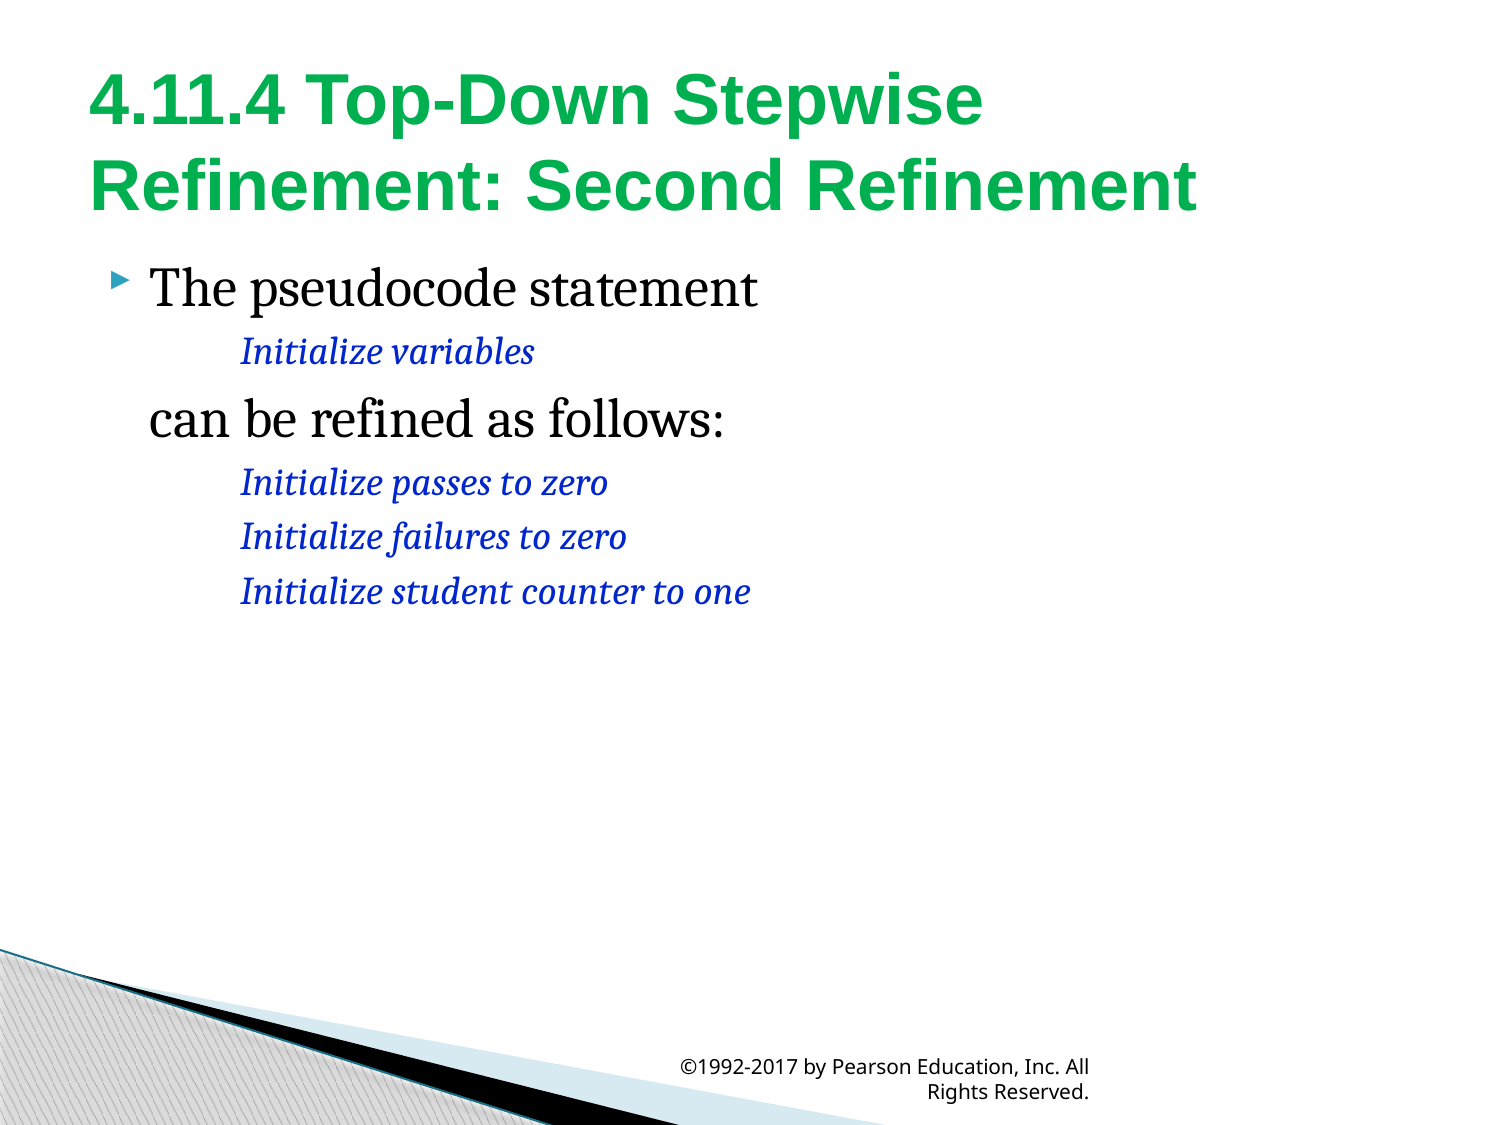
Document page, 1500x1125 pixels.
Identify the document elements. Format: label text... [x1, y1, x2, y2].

list The pseudocode statement Initialize variables can be refined as follows: Initialize passes to zero Initialize failures to zero Initialize student counter to one [75, 242, 1425, 986]
title 4.11.4 Top-Down Stepwise Refinement: Second Refinement [75, 45, 1425, 233]
footer ©1992-2017 by Pearson Education, Inc. All Rights Reserved. [650, 1051, 1105, 1112]
